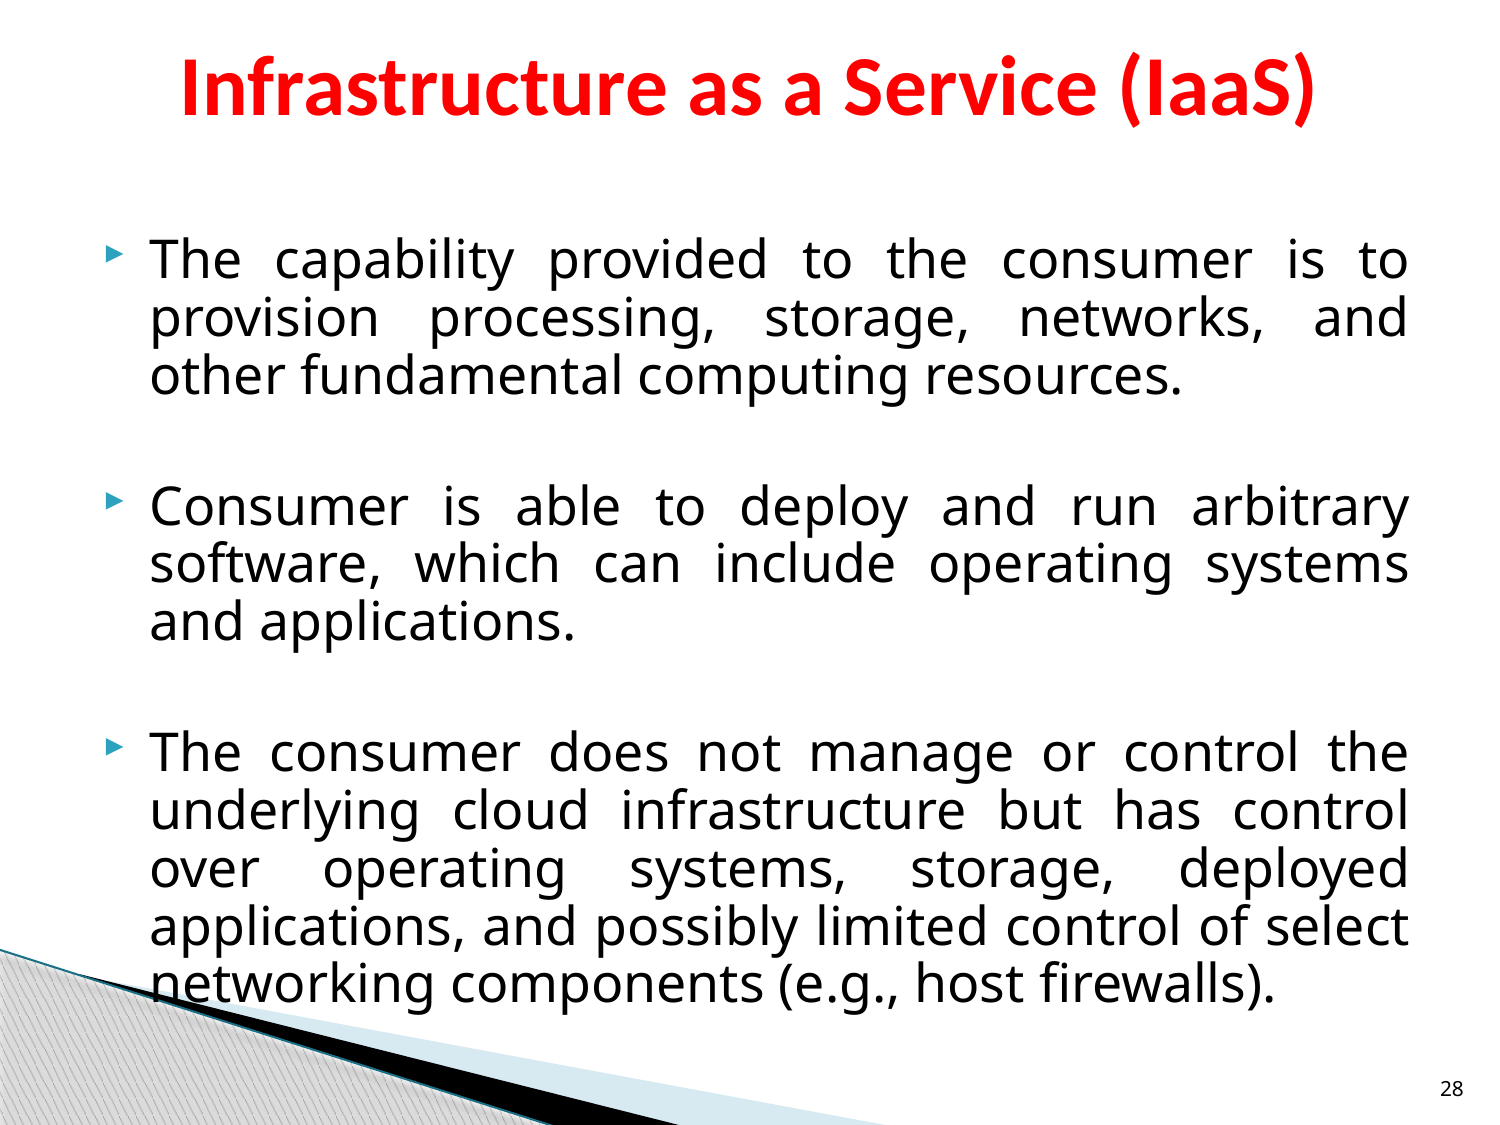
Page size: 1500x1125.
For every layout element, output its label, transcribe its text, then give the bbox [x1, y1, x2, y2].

title Infrastructure as a Service (IaaS) [75, 0, 1425, 175]
list The capability provided to the consumer is to provision processing, storage, networks, and other fundamental computing resources. Consumer is able to deploy and run arbitrary software, which can include operating systems and applications. The consumer does not manage or control the underlying cloud infrastructure but has control over operating systems, storage, deployed applications, and possibly limited control of select networking components (e.g., host firewalls). [75, 224, 1425, 1038]
slide_number 28 [1418, 1051, 1479, 1112]
